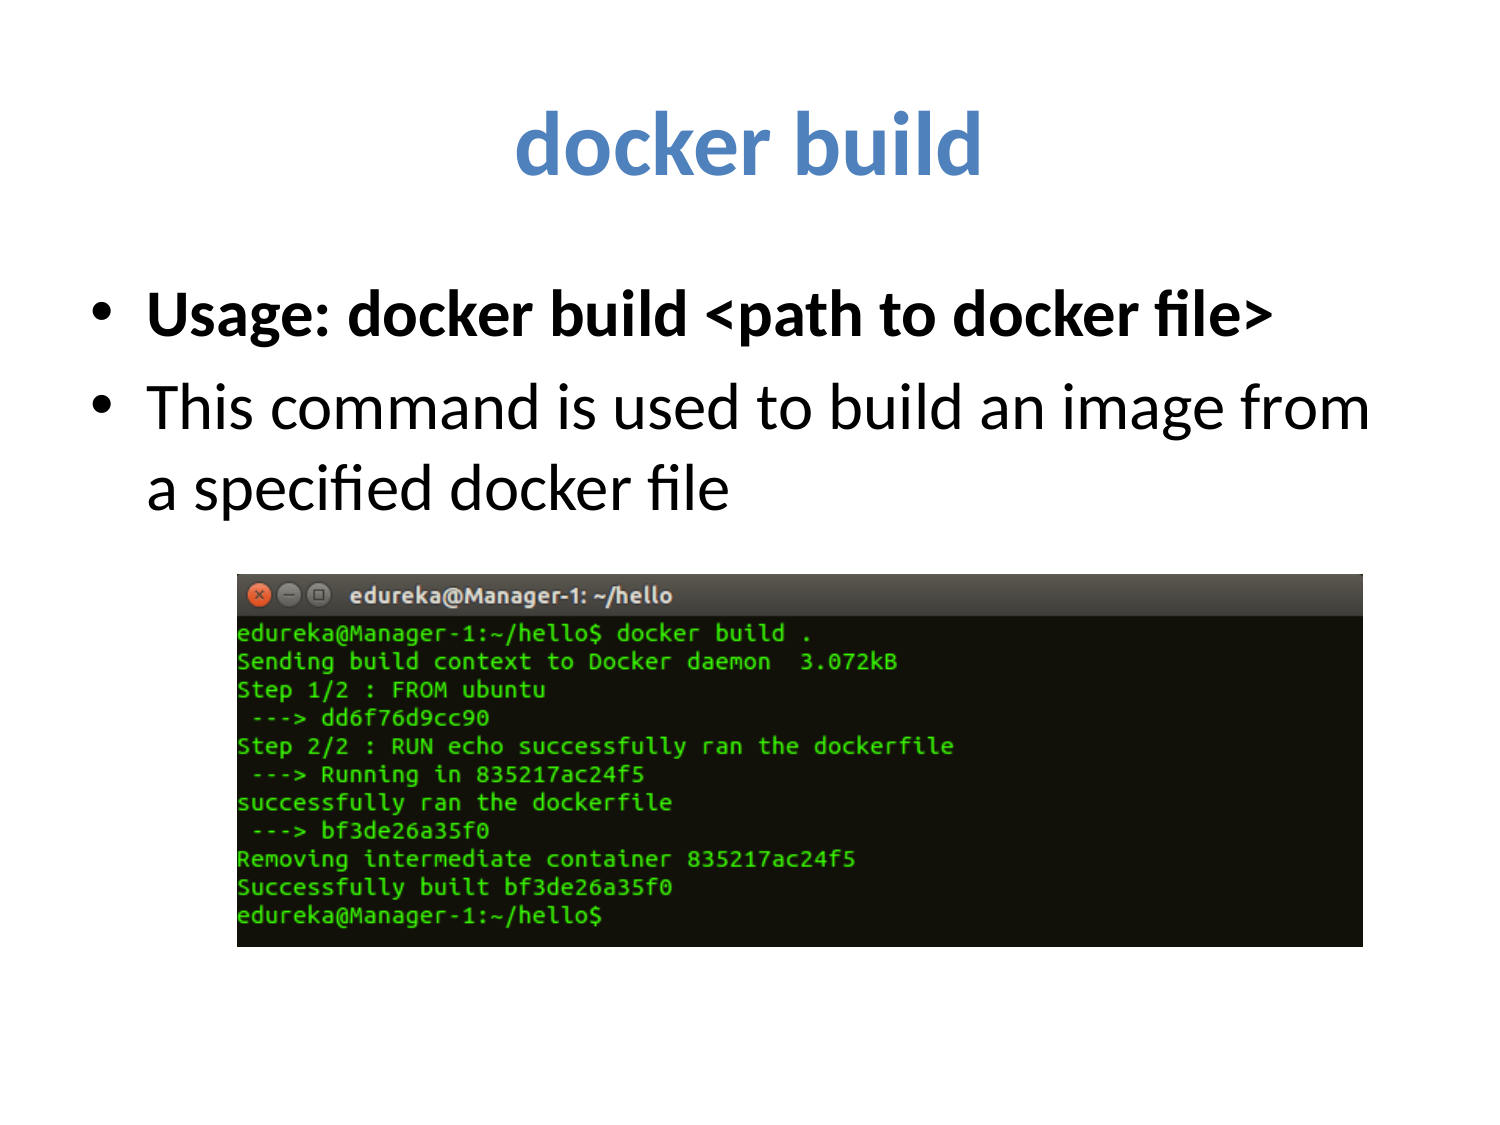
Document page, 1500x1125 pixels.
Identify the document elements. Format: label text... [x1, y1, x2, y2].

list Usage: docker build <path to docker file> This command is used to build an image from a specified docker file [75, 262, 1425, 1005]
picture [237, 574, 1363, 948]
title docker build [75, 45, 1425, 233]
